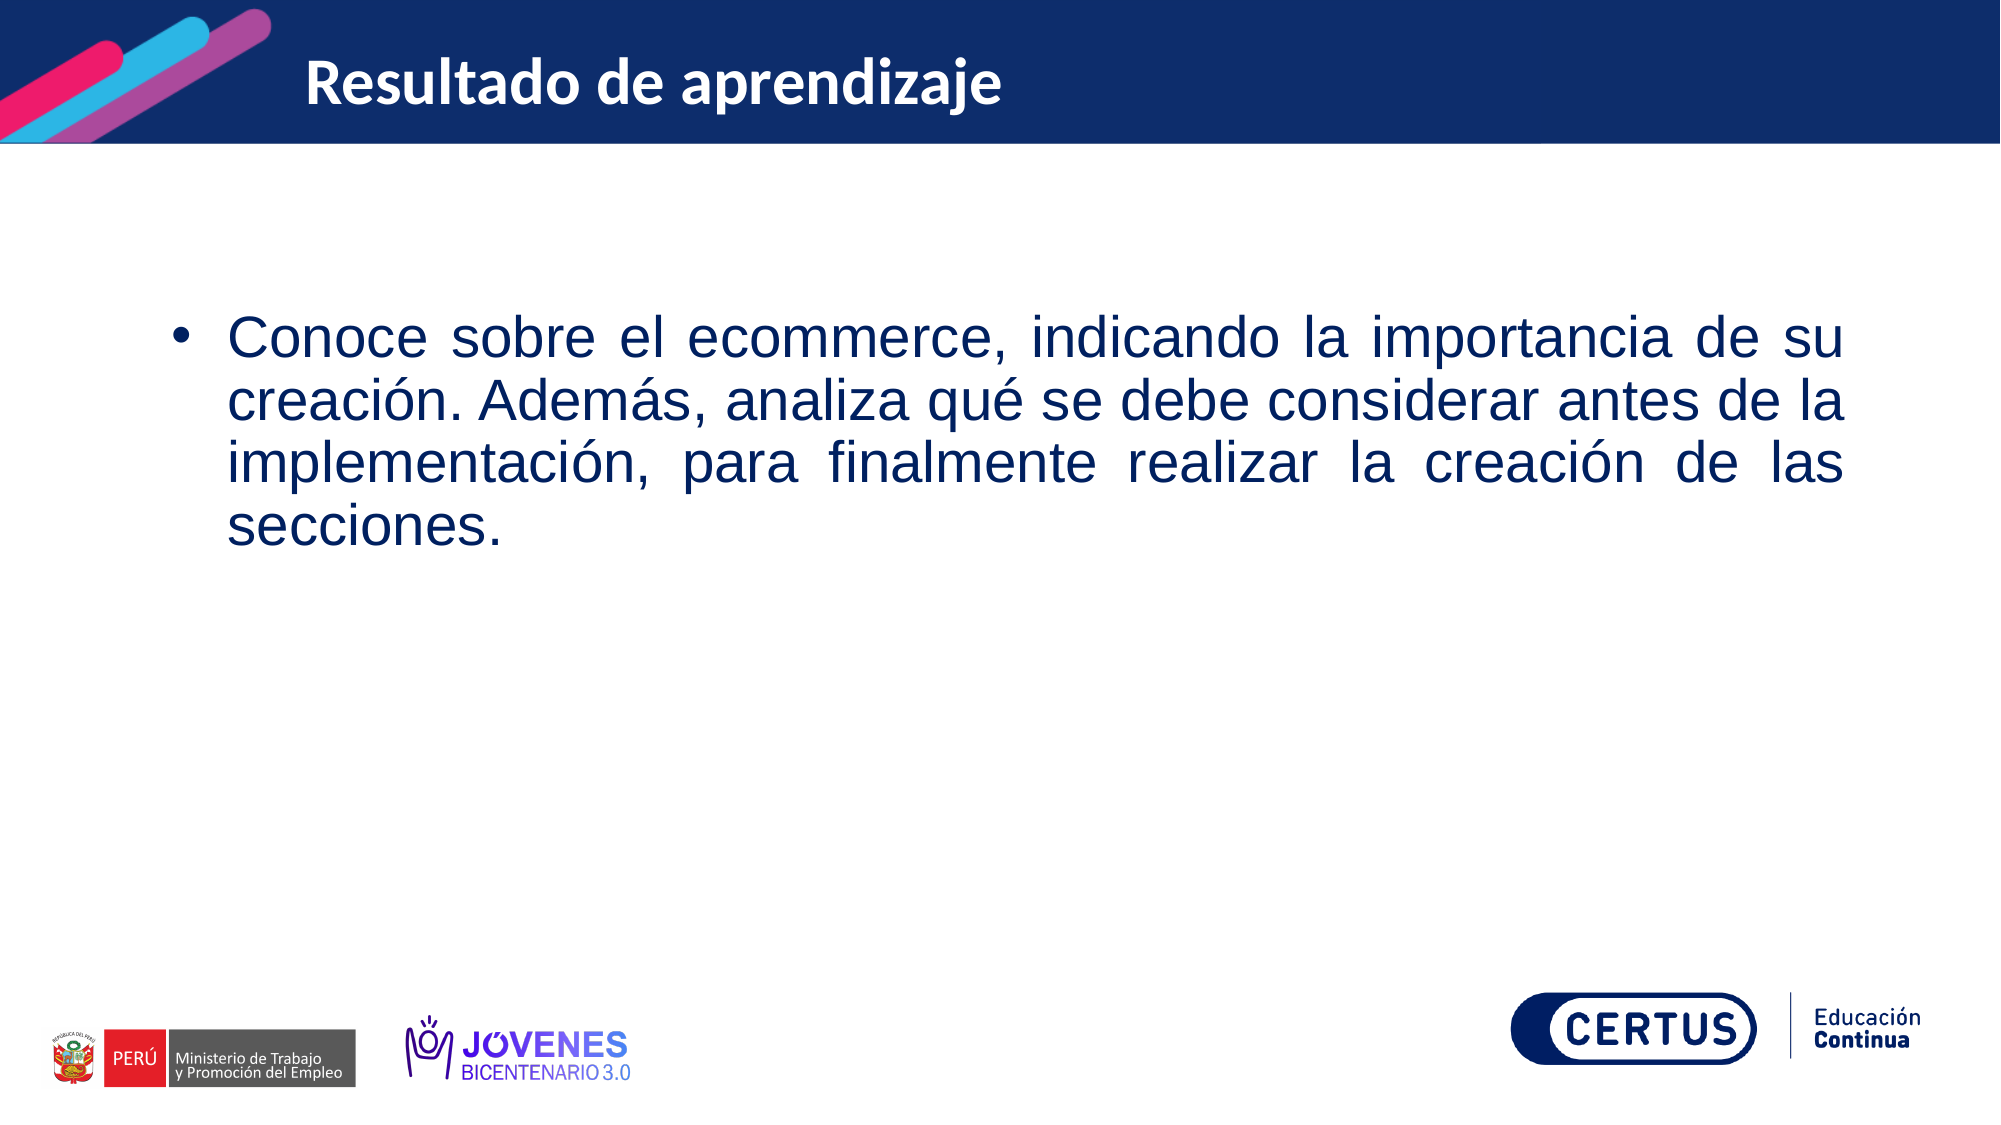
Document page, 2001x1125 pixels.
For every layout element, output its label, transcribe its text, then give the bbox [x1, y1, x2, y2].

title Resultado de aprendizaje [290, 22, 1901, 144]
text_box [41, 986, 632, 1115]
picture [1503, 964, 1959, 1103]
picture [0, 0, 1541, 144]
list Conoce sobre el ecommerce, indicando la importancia de su creación. Además, analiza qué se debe considerar antes de la implementación, para finalmente realizar la creación de las secciones. [137, 299, 1863, 842]
